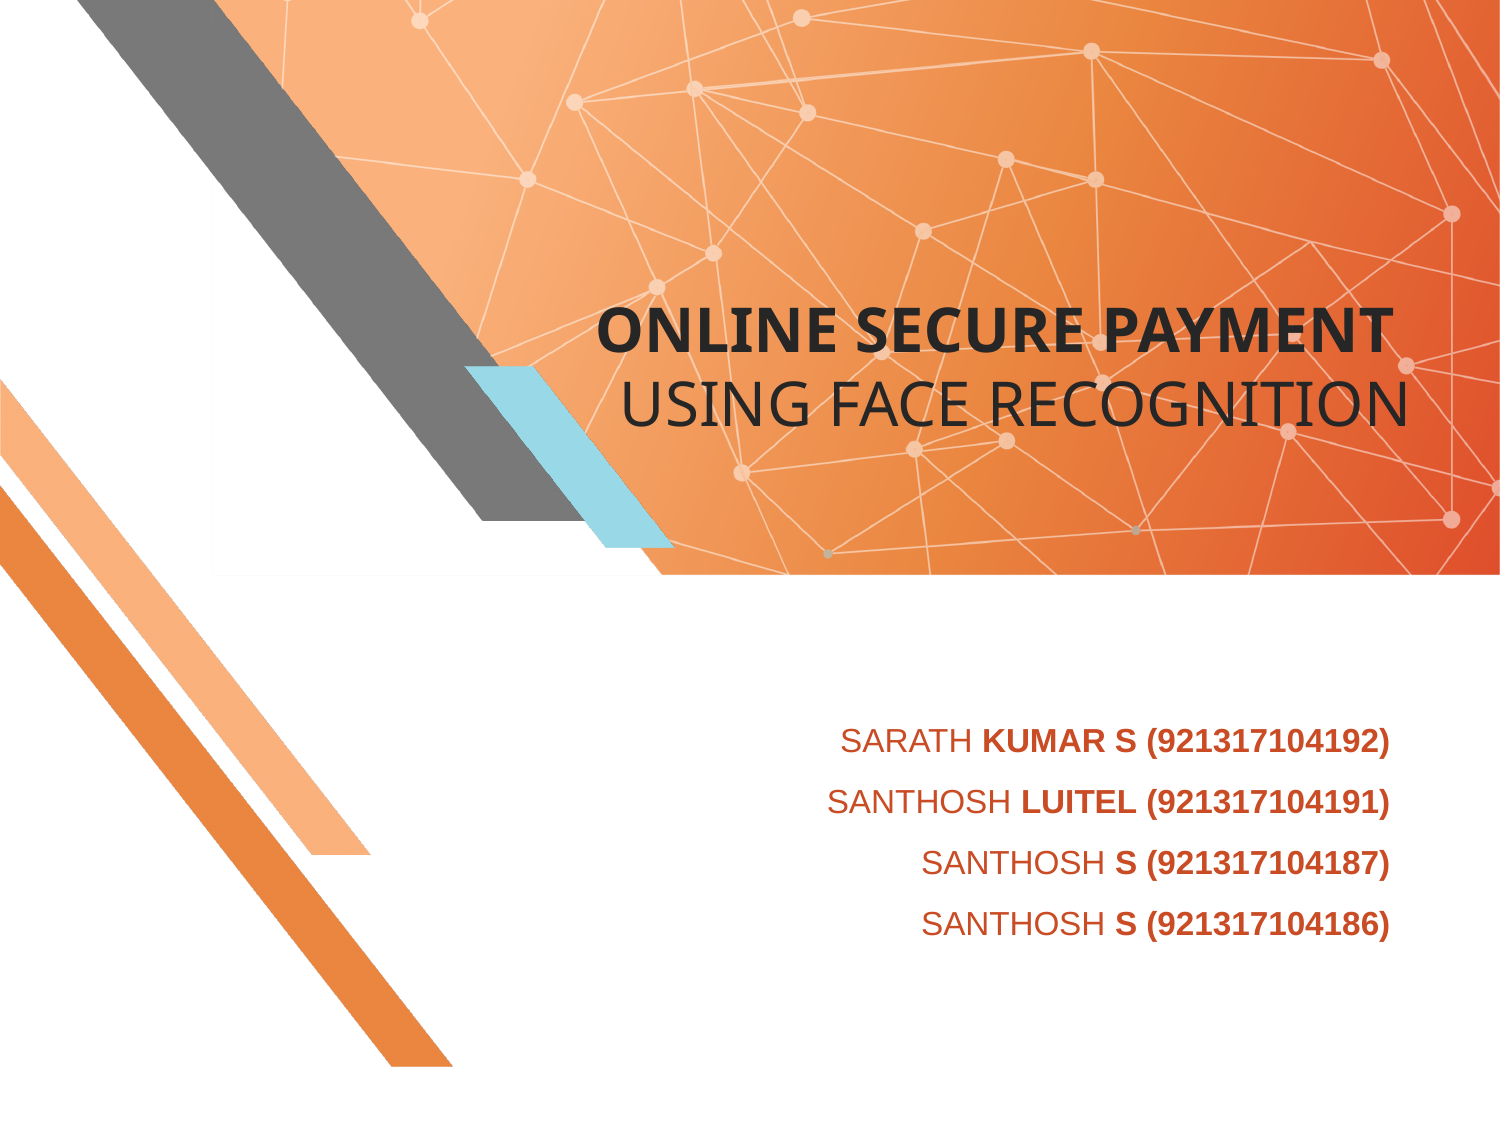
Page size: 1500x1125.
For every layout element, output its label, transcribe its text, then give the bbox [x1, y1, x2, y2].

picture [0, 0, 1500, 1067]
title ONLINE SECURE PAYMENT USING FACE RECOGNITION [537, 212, 1412, 447]
subtitle SARATH KUMAR S (921317104192) SANTHOSH LUITEL (921317104191) SANTHOSH S (921317104187) SANTHOSH S (921317104186) [774, 631, 1412, 1083]
